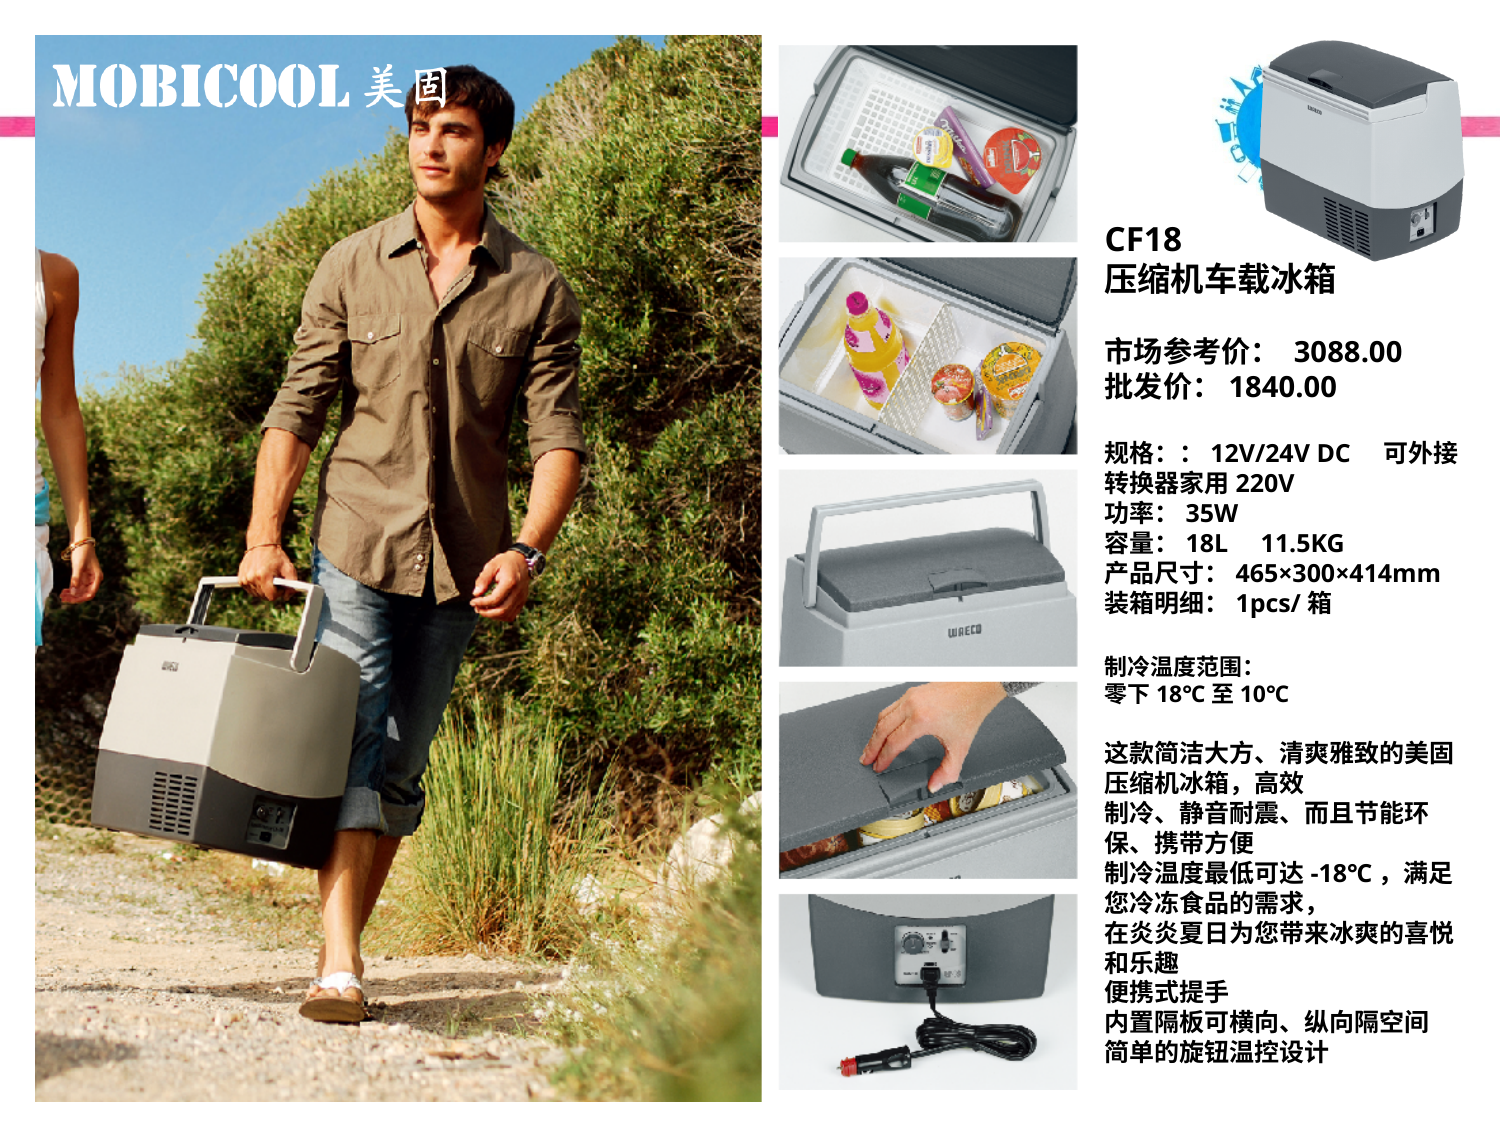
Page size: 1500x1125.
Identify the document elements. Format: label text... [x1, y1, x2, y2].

text_box CF18 压缩机车载冰箱 市场参考价： 3088.00 批发价：1840.00 规格：：12V/24V DC 可外接转换器家用220V 功率：35W 容量：18L 11.5KG 产品尺寸：465×300×414mm 装箱明细：1pcs/箱 制冷温度范围： 零下18℃至10℃ 这款简洁大方、清爽雅致的美固压缩机冰箱，高效 制冷、静音耐震、而且节能环保、携带方便 制冷温度最低可达-18℃，满足您冷冻食品的需求， 在炎炎夏日为您带来冰爽的喜悦和乐趣 便携式提手 内置隔板可横向、纵向隔空间 简单的旋钮温控设计 [1089, 210, 1477, 1075]
picture [0, 0, 1500, 1125]
